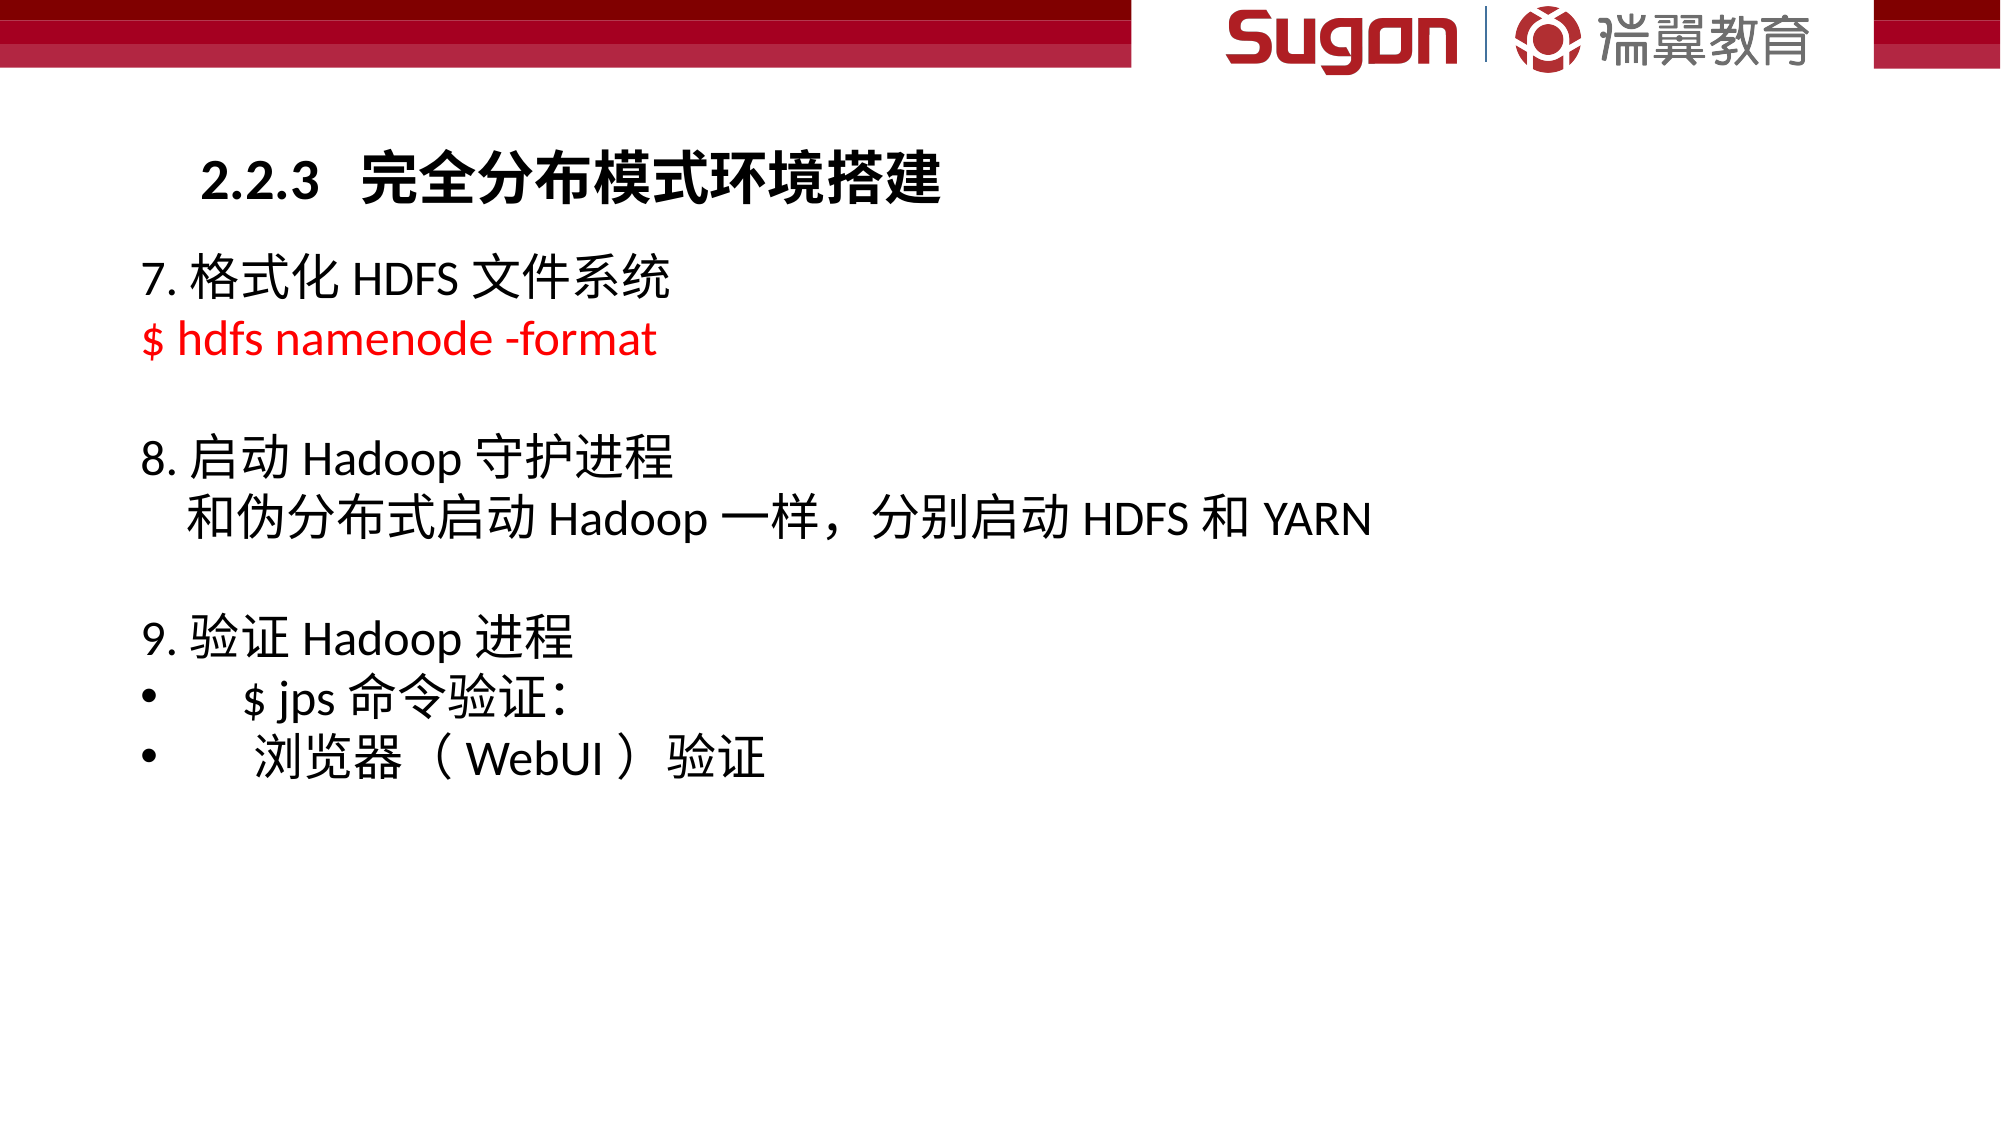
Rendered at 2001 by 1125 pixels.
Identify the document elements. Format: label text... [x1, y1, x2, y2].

text_box 2.2.3 完全分布模式环境搭建 [185, 133, 1222, 219]
text_box 7.格式化HDFS文件系统 $ hdfs namenode -format 8.启动Hadoop守护进程 和伪分布式启动Hadoop一样，分别启动HDFS和YARN 9.验证Hadoop进程 $ jps命令验证： 浏览器（WebUI）验证 [125, 237, 1625, 853]
picture [1194, 0, 1484, 102]
picture [1515, 6, 1809, 73]
